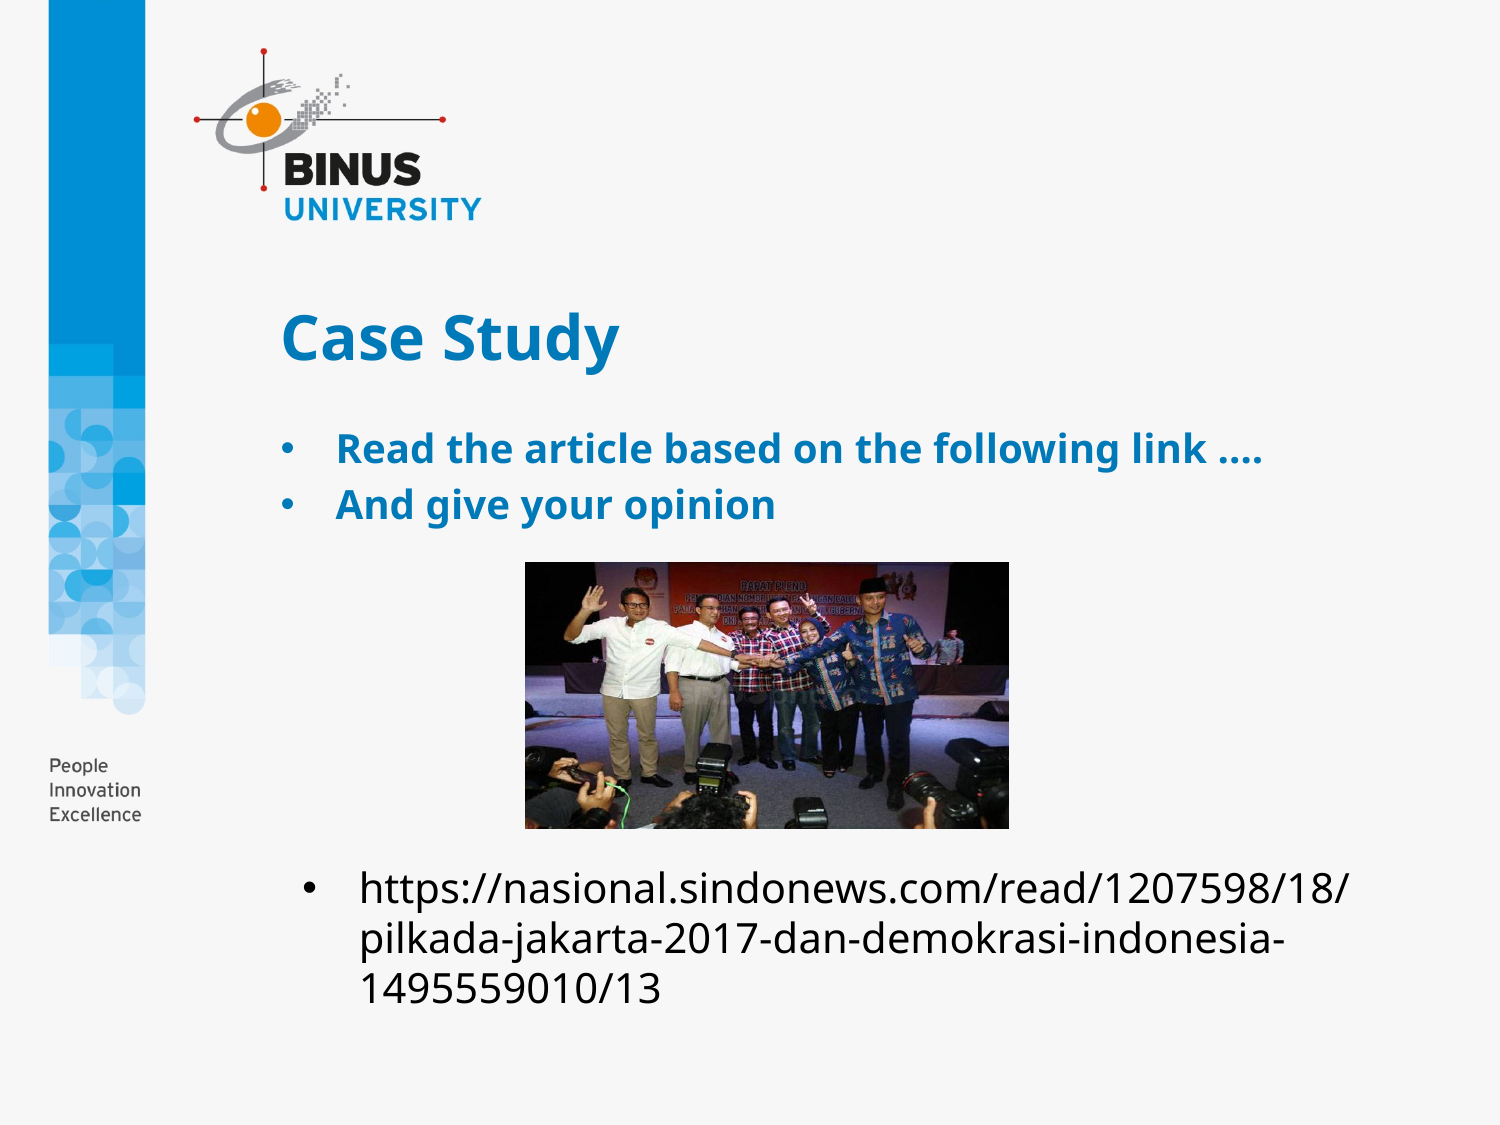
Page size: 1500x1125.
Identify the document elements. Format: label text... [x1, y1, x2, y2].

title Case Study [265, 270, 1388, 400]
picture [0, 0, 1500, 846]
subtitle Read the article based on the following link …. And give your opinion [265, 400, 1389, 552]
list https://nasional.sindonews.com/read/1207598/18/pilkada-jakarta-2017-dan-demokrasi-indonesia-1495559010/13 [287, 562, 1436, 1062]
